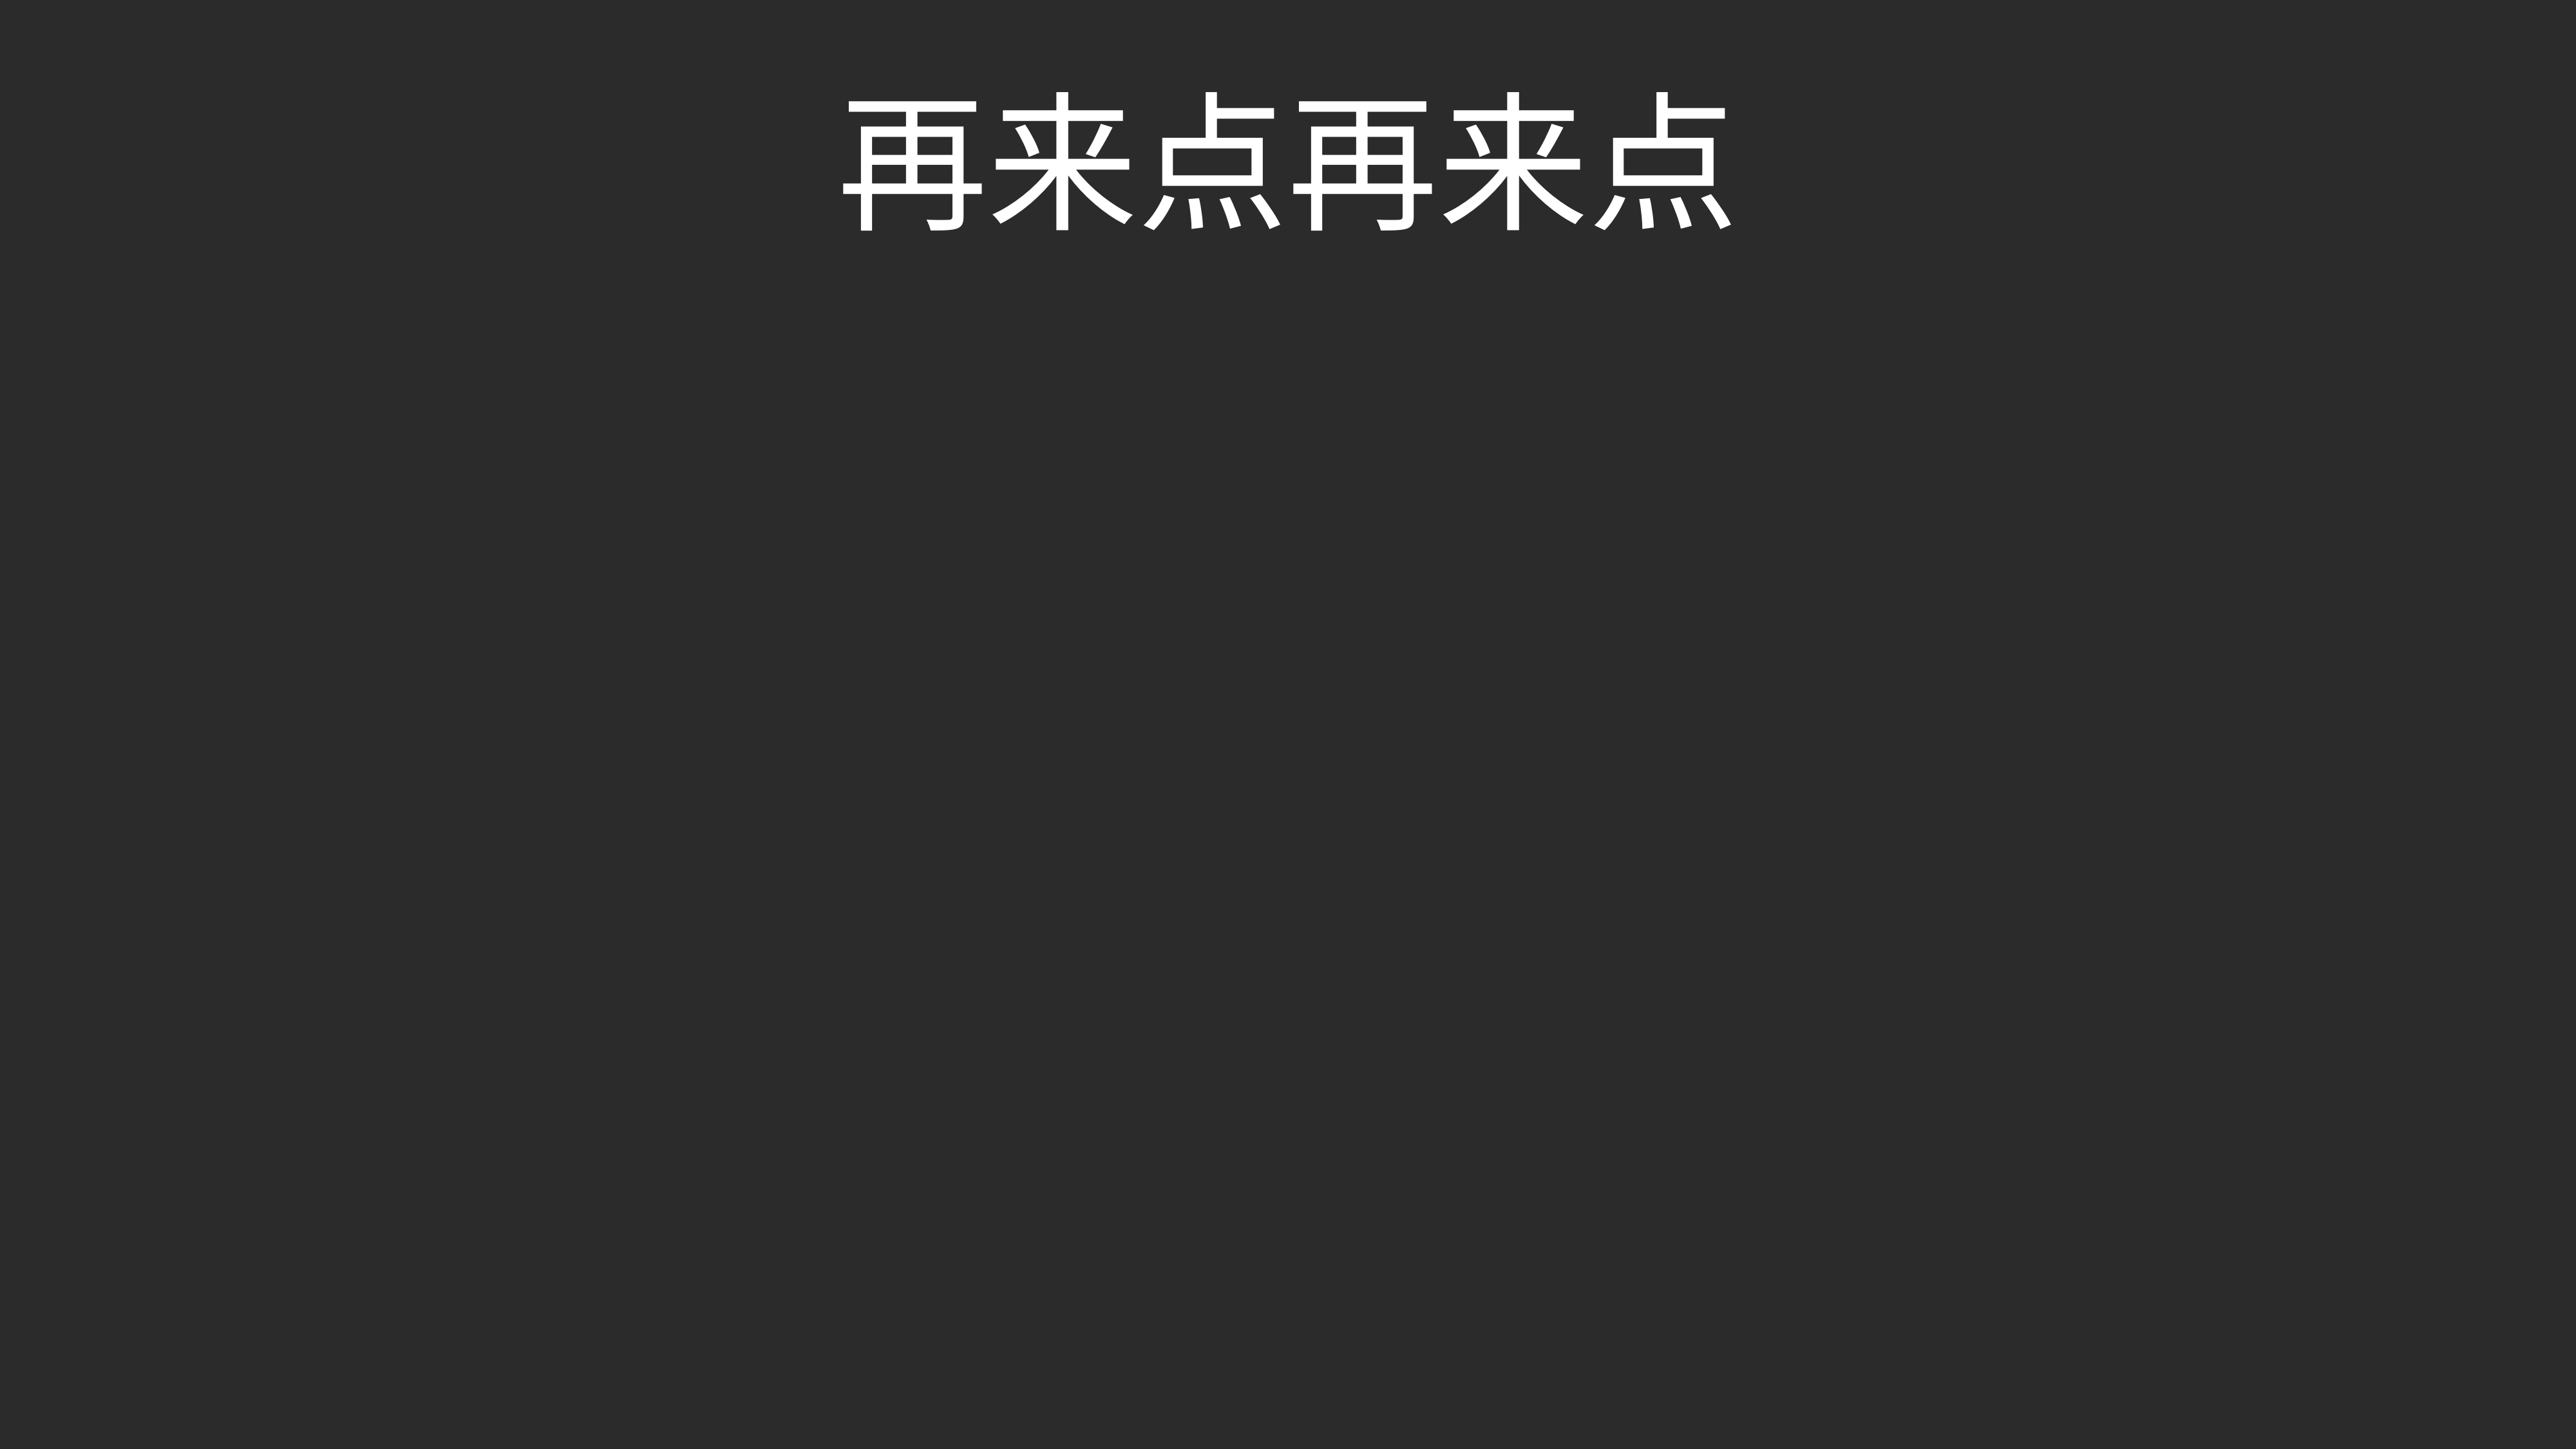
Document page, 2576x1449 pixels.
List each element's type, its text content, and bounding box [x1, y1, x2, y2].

title 再来点再来点 [178, 37, 2398, 279]
